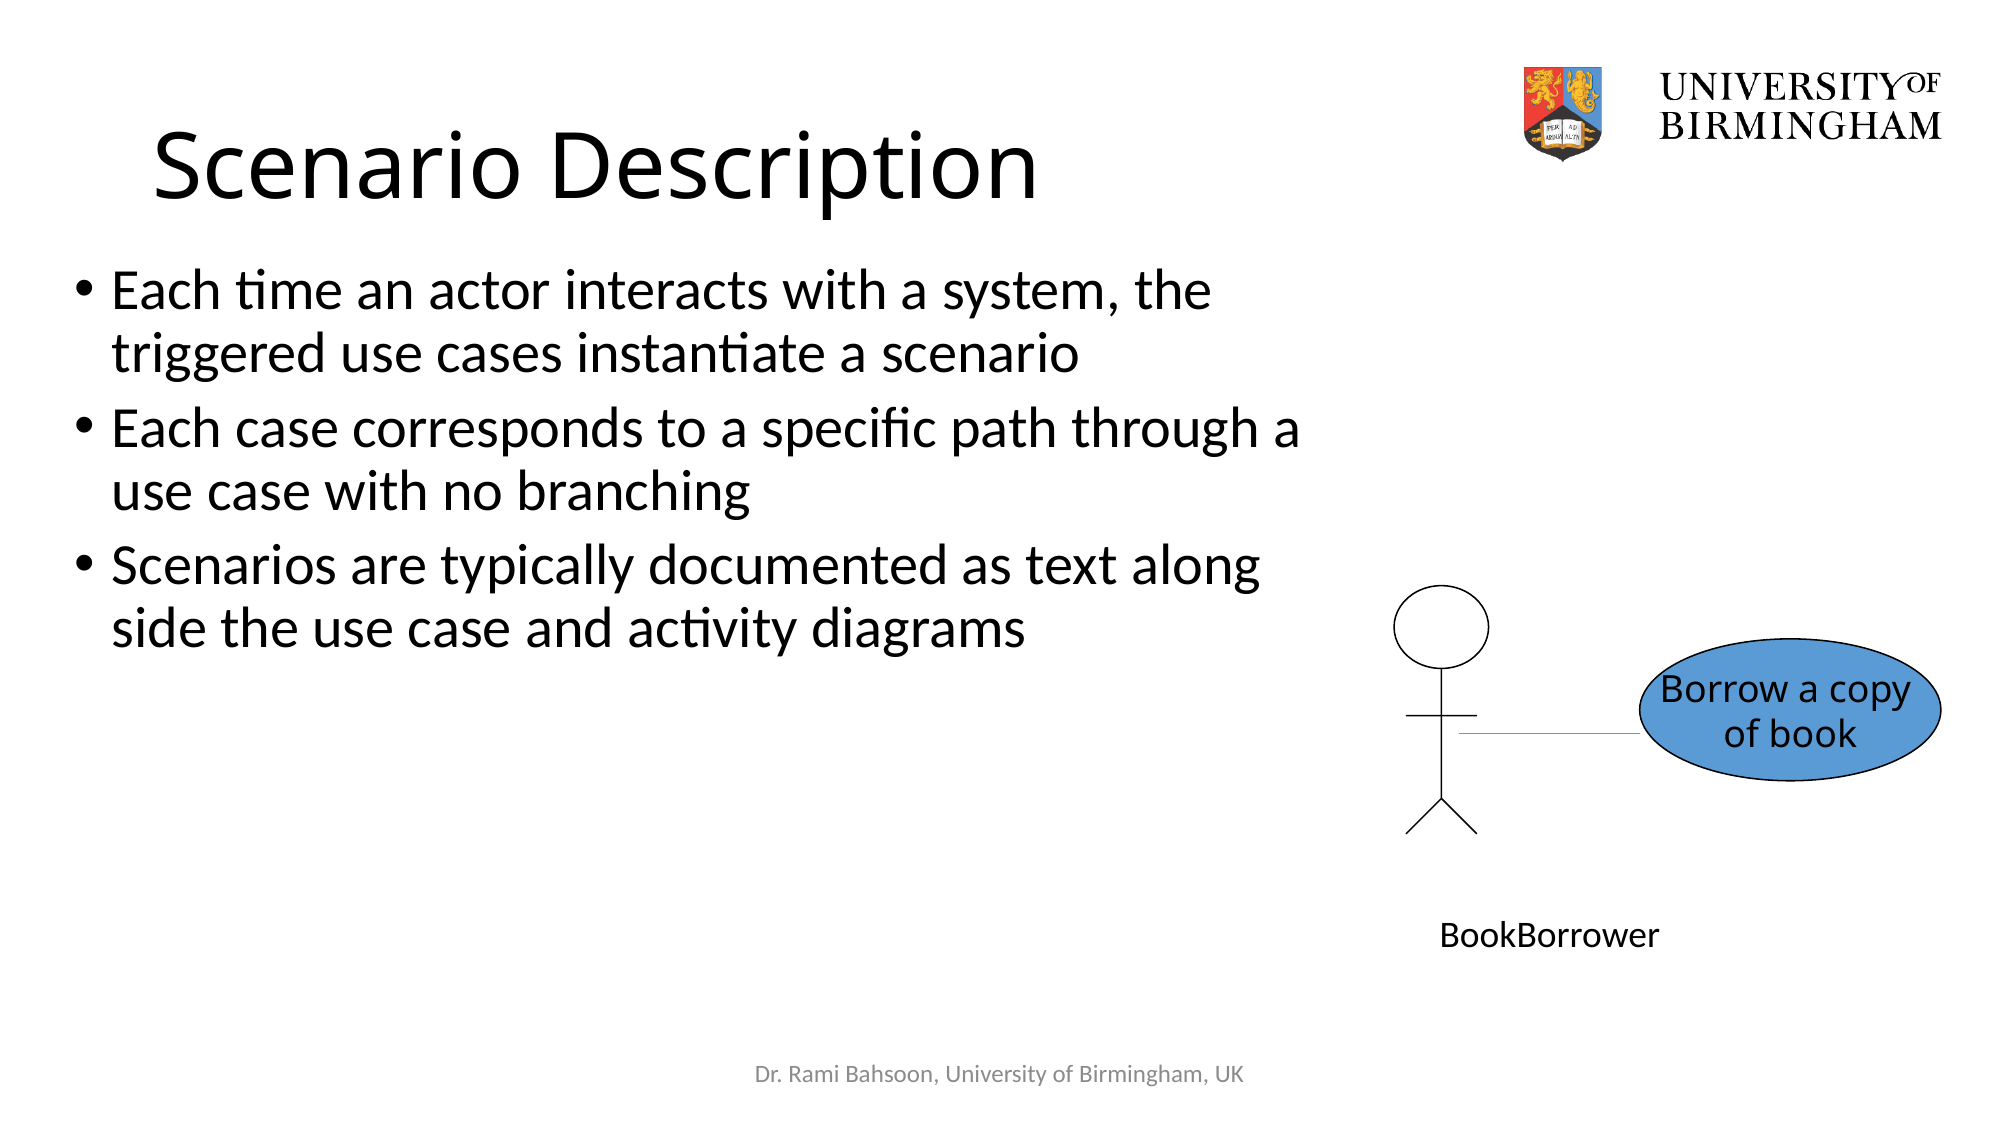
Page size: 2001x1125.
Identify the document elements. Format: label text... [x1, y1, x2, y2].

text_box BookBorrower [1424, 902, 1676, 963]
list Each time an actor interacts with a system, the triggered use cases instantiate a scenario Each case corresponds to a specific path through a use case with no branching Scenarios are typically documented as text along side the use case and activity diagrams [59, 251, 1377, 905]
footer Dr. Rami Bahsoon, University of Birmingham, UK [662, 1042, 1338, 1103]
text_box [1394, 585, 1489, 834]
text_box Borrow a copy of book [1639, 638, 1941, 781]
picture [1516, 59, 1948, 168]
title Scenario Description [137, 59, 1863, 278]
